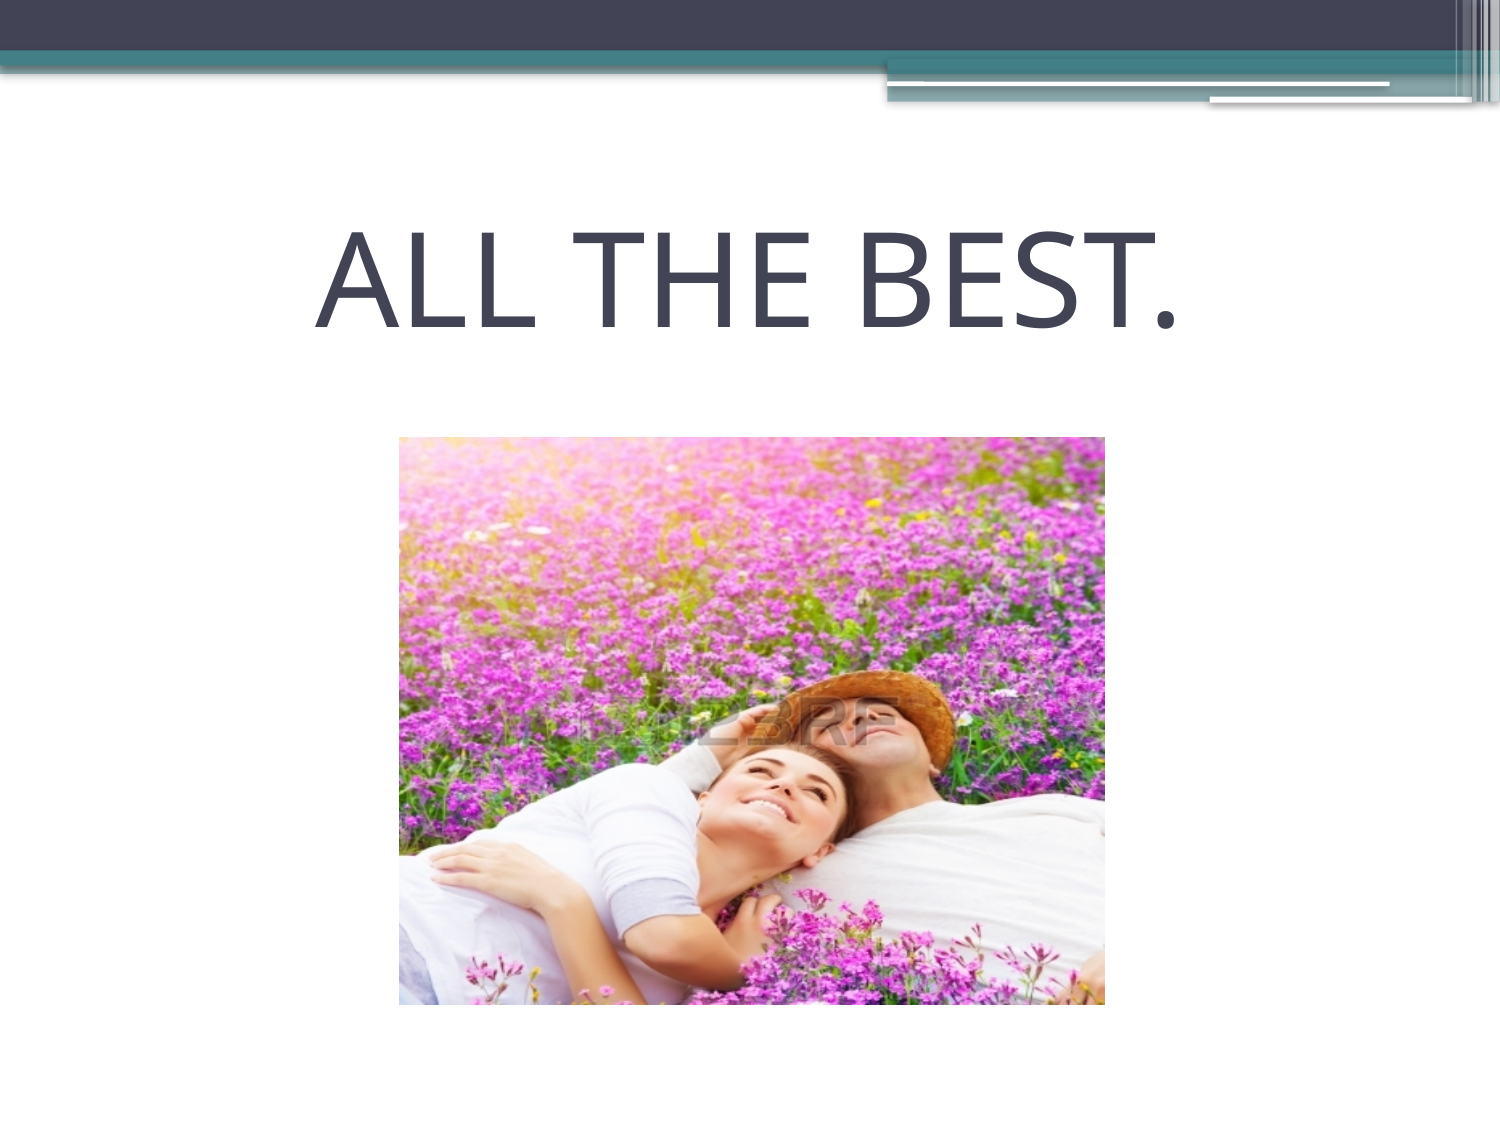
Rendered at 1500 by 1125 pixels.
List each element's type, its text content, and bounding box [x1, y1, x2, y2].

title ALL THE BEST. [75, 187, 1425, 363]
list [399, 437, 1105, 1006]
